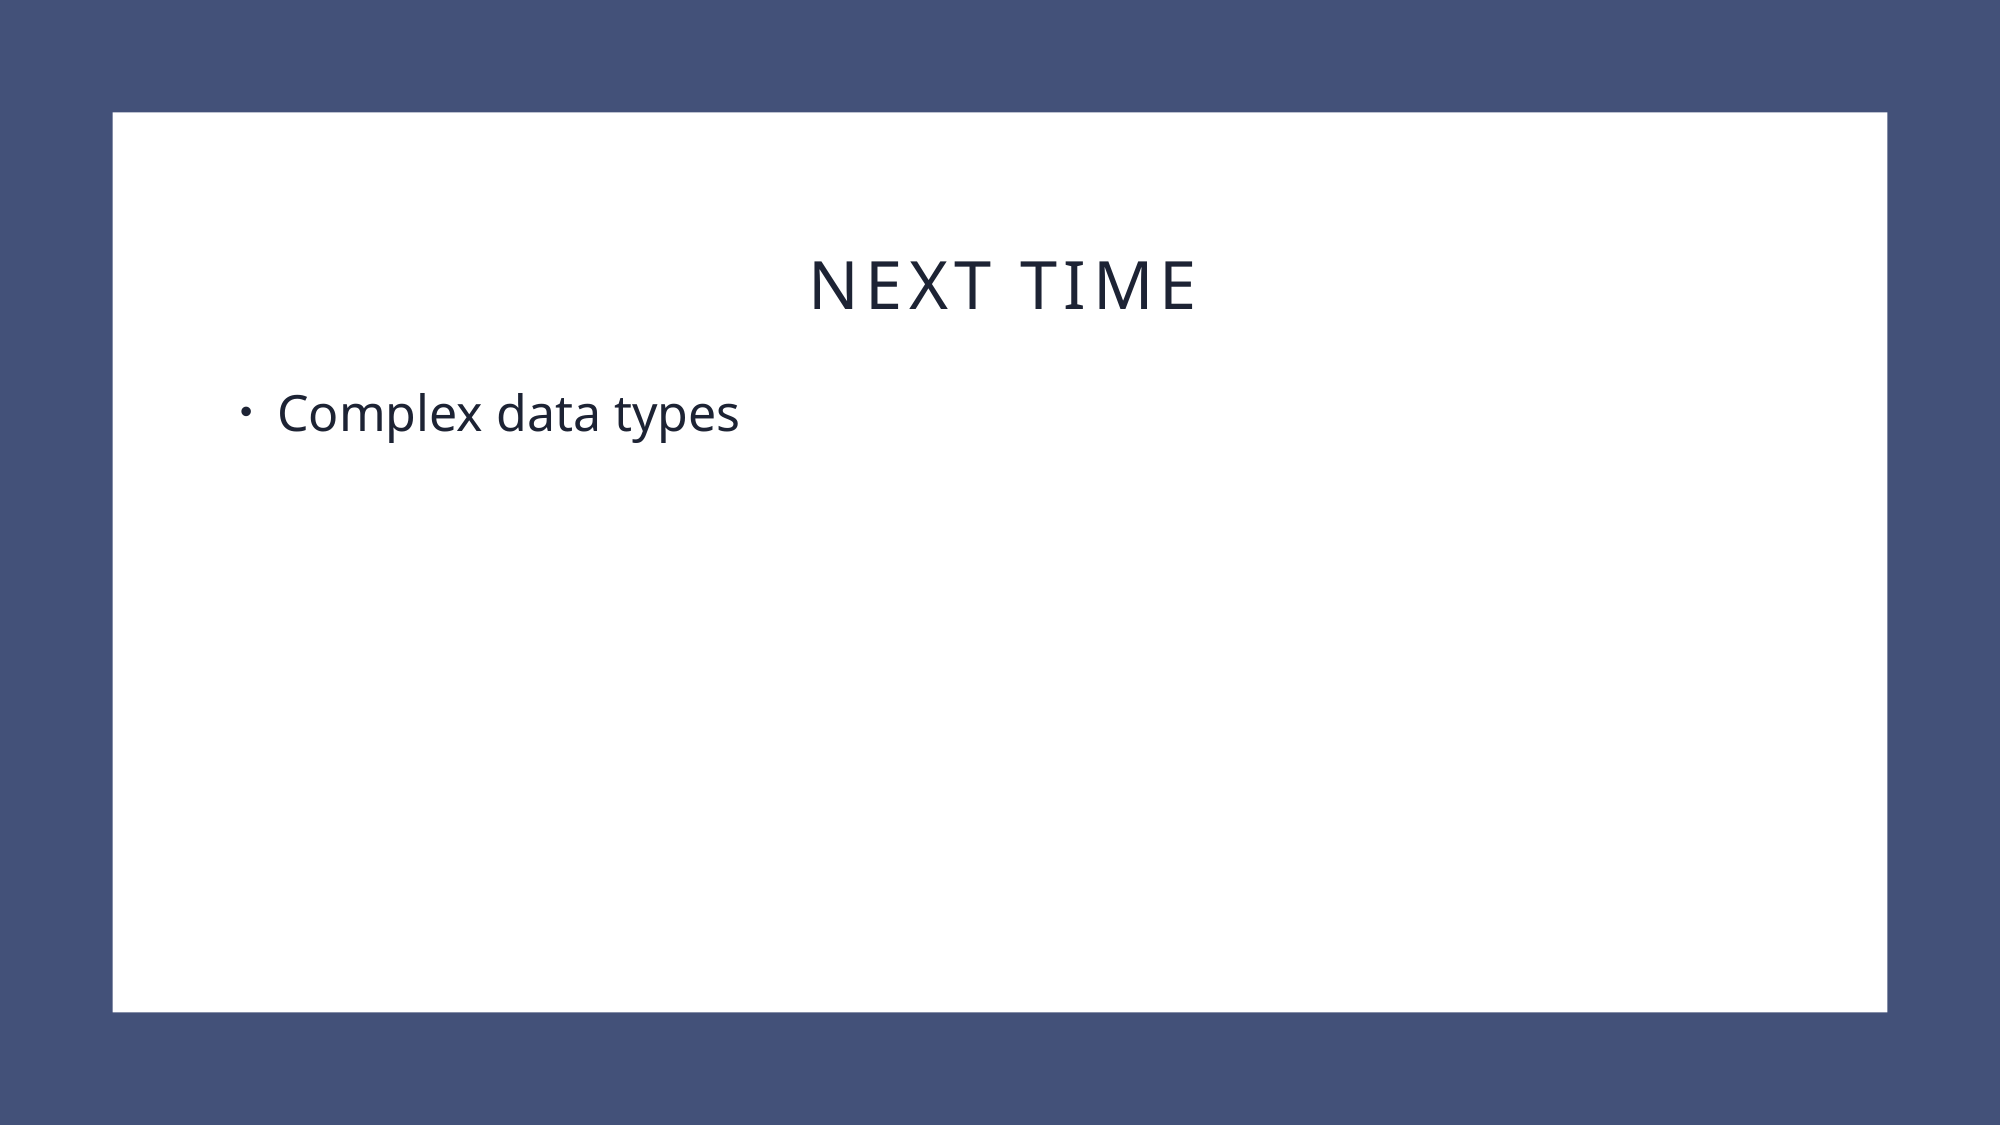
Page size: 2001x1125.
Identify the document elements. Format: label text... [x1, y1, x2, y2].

text_box [111, 111, 1888, 1013]
title Next time [225, 165, 1782, 332]
list Complex data types [225, 361, 1782, 943]
text_box [0, 0, 2000, 1125]
